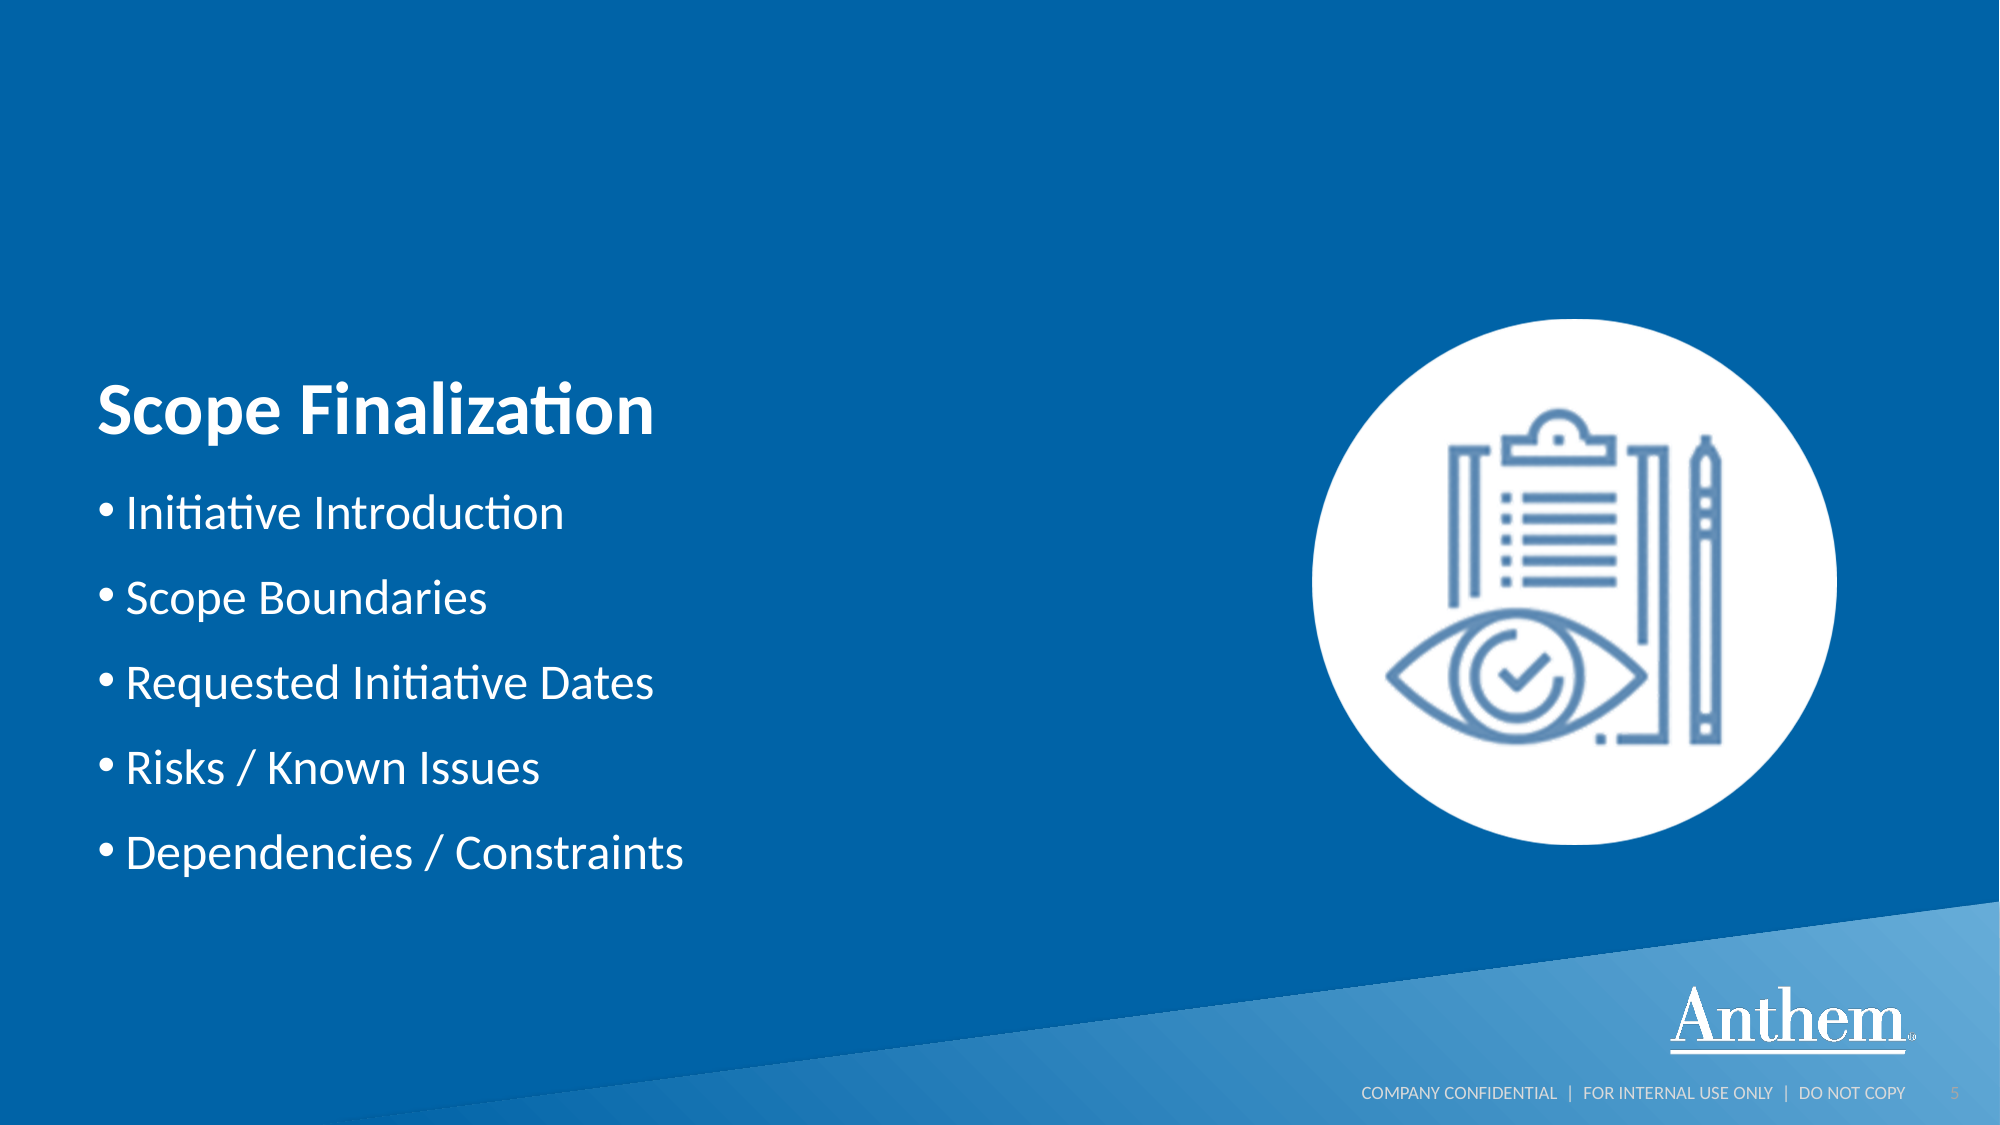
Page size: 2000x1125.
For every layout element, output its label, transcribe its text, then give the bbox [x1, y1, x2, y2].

list Initiative Introduction Scope Boundaries Requested Initiative Dates Risks / Known Issues Dependencies / Constraints [97, 472, 1133, 968]
footer COMPANY CONFIDENTIAL | FOR INTERNAL USE ONLY | DO NOT COPY [1125, 1080, 1906, 1104]
slide_number 5 [1837, 1061, 1975, 1122]
title Scope Finalization [97, 293, 1208, 458]
picture [1311, 318, 1838, 845]
picture [1663, 976, 1924, 1060]
